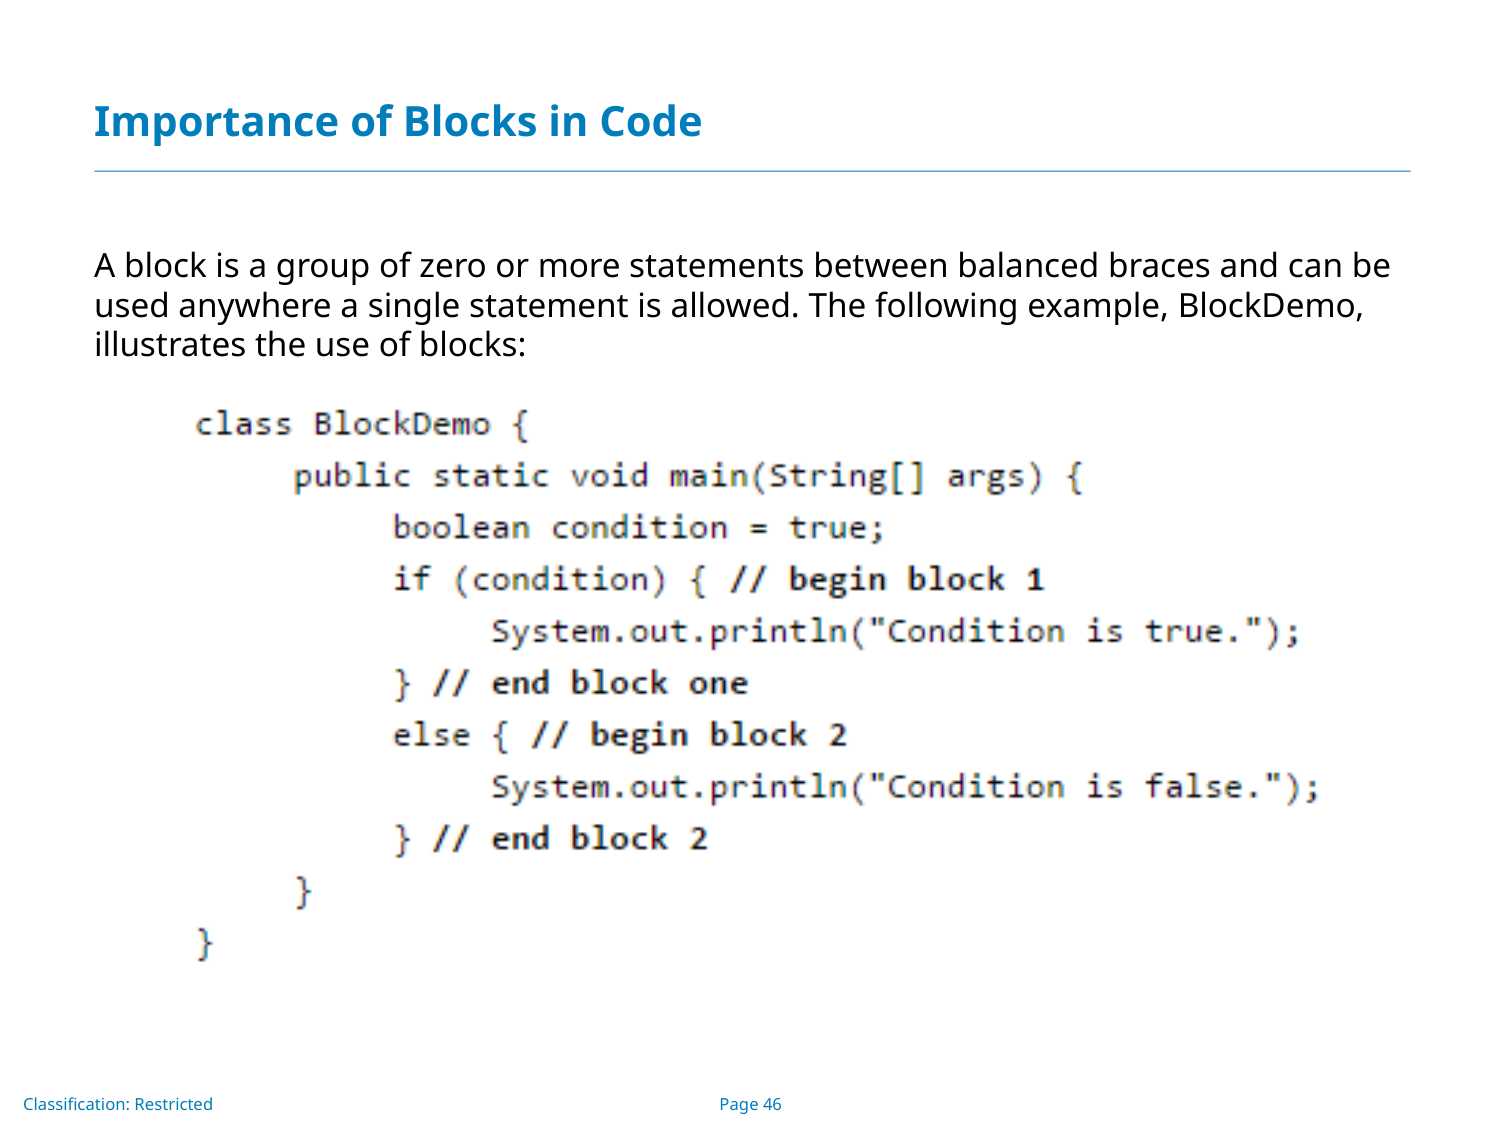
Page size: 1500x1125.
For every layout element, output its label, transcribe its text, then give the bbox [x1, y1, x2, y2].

title Importance of Blocks in Code [93, 93, 1411, 172]
list A block is a group of zero or more statements between balanced braces and can be used anywhere a single statement is allowed. The following example, BlockDemo, illustrates the use of blocks: [93, 243, 1411, 835]
picture [140, 389, 1365, 993]
